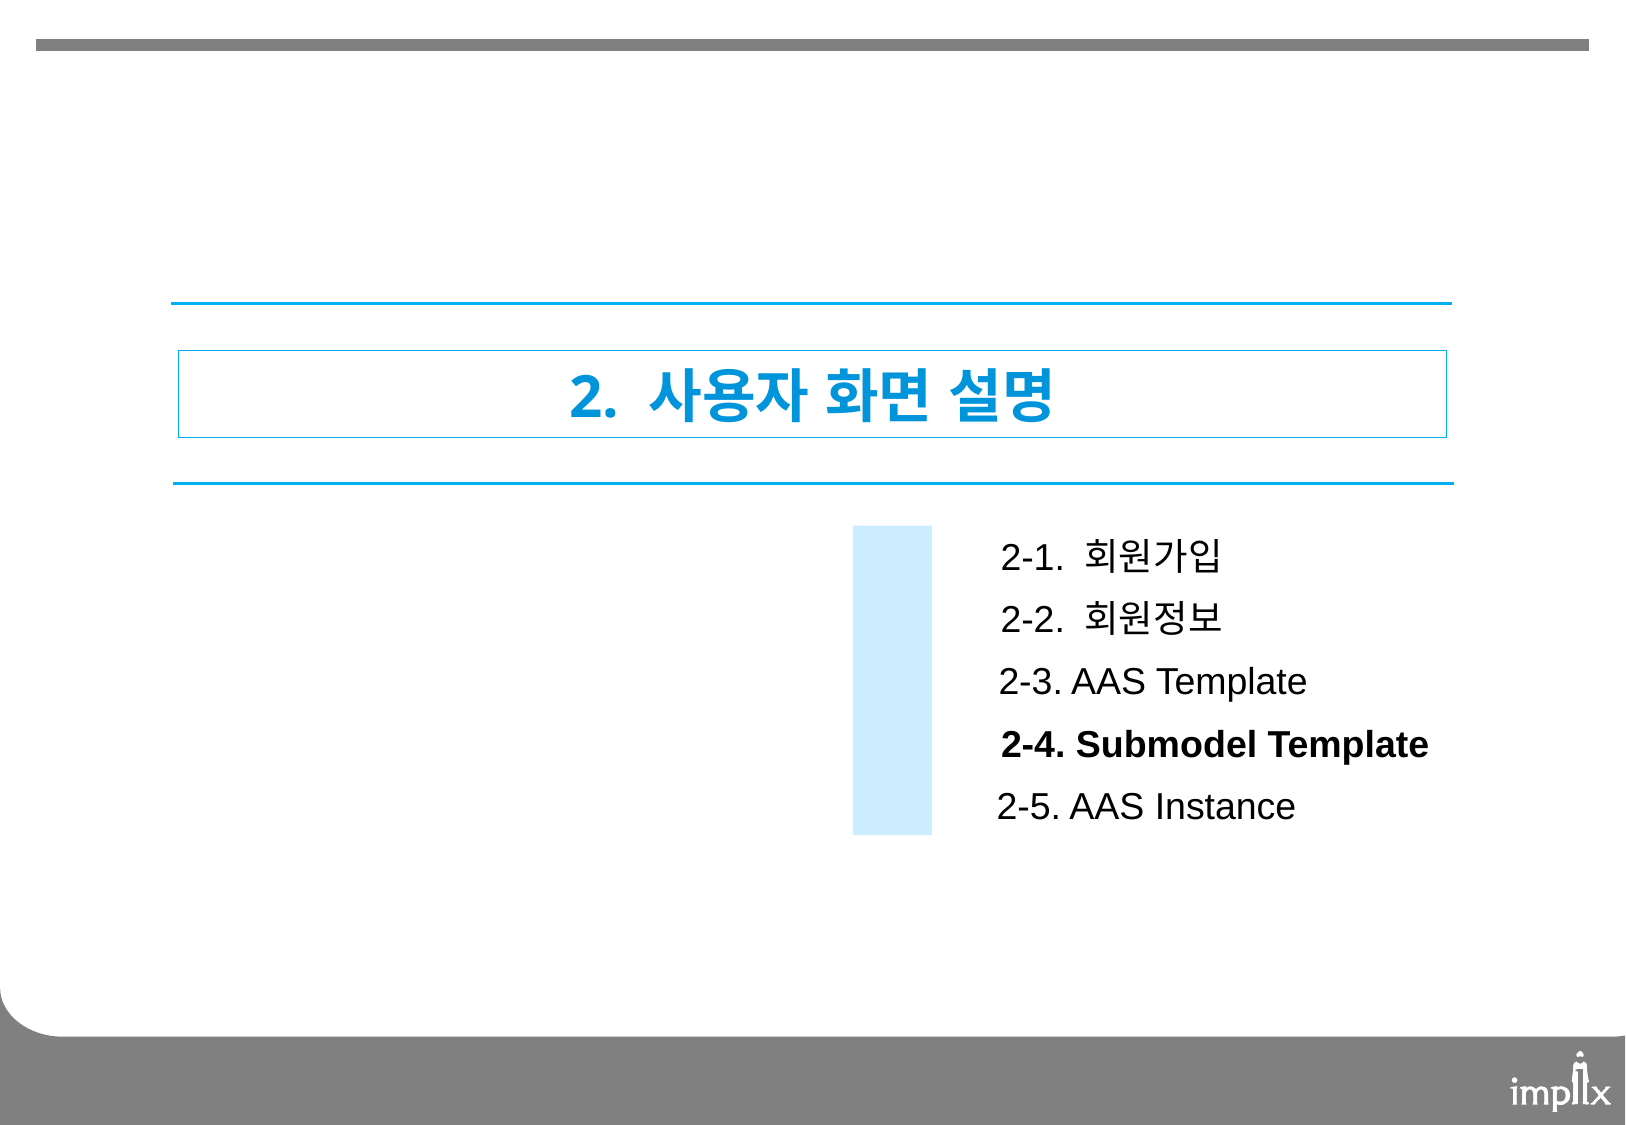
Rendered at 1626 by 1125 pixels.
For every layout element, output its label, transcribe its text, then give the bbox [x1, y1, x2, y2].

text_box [852, 525, 1452, 836]
title 2. 사용자 화면 설명 [178, 350, 1447, 438]
picture [1510, 1051, 1611, 1112]
